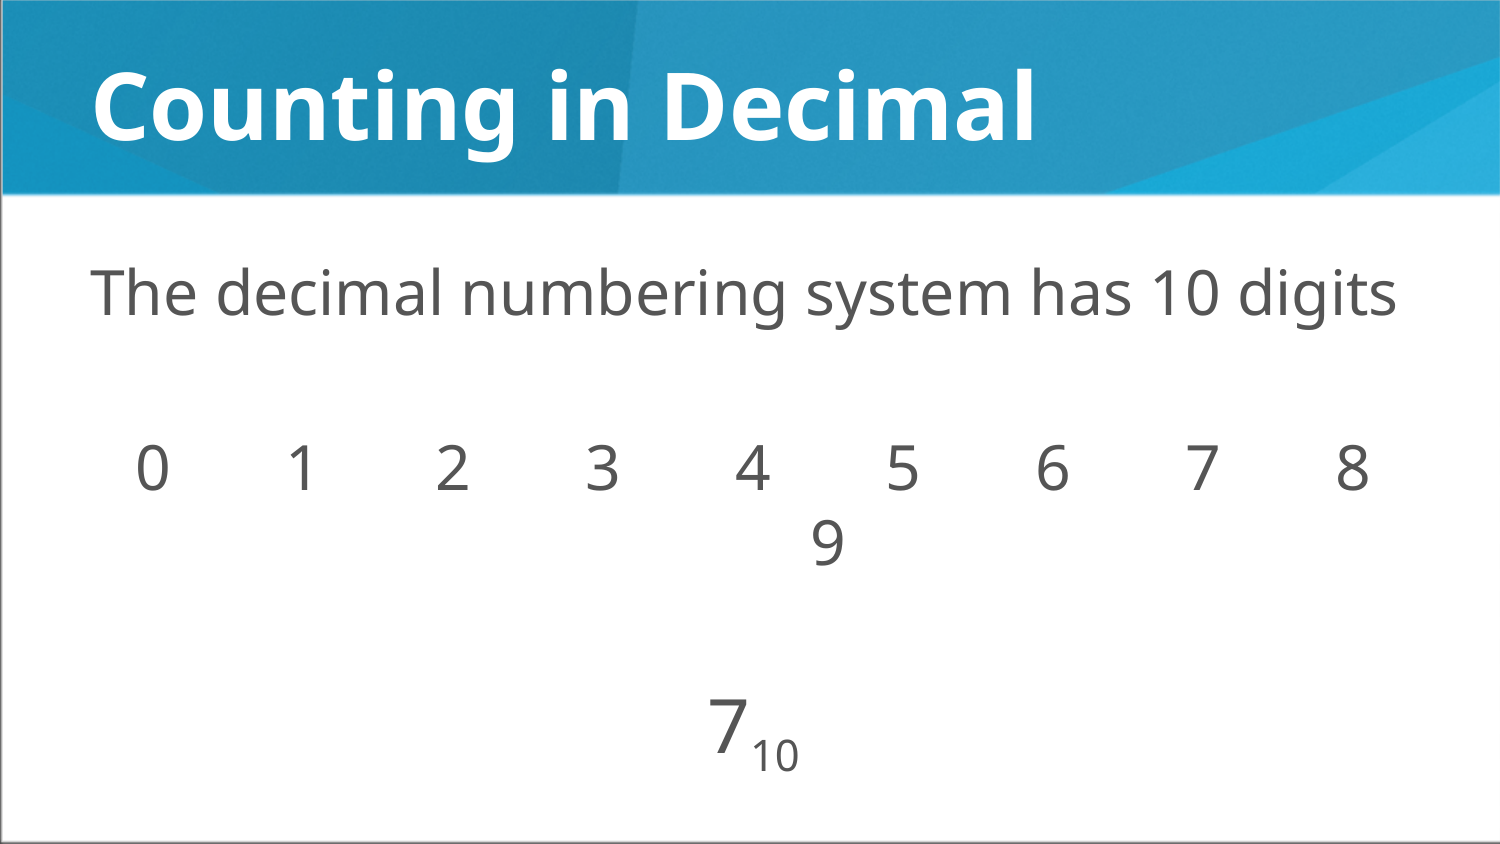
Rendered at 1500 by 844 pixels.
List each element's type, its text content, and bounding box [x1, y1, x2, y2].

list The decimal numbering system has 10 digits 0 1 2 3 4 5 6 7 8 9 710 [75, 238, 1432, 800]
title Counting in Decimal [75, 33, 1425, 175]
picture [0, 0, 1500, 844]
